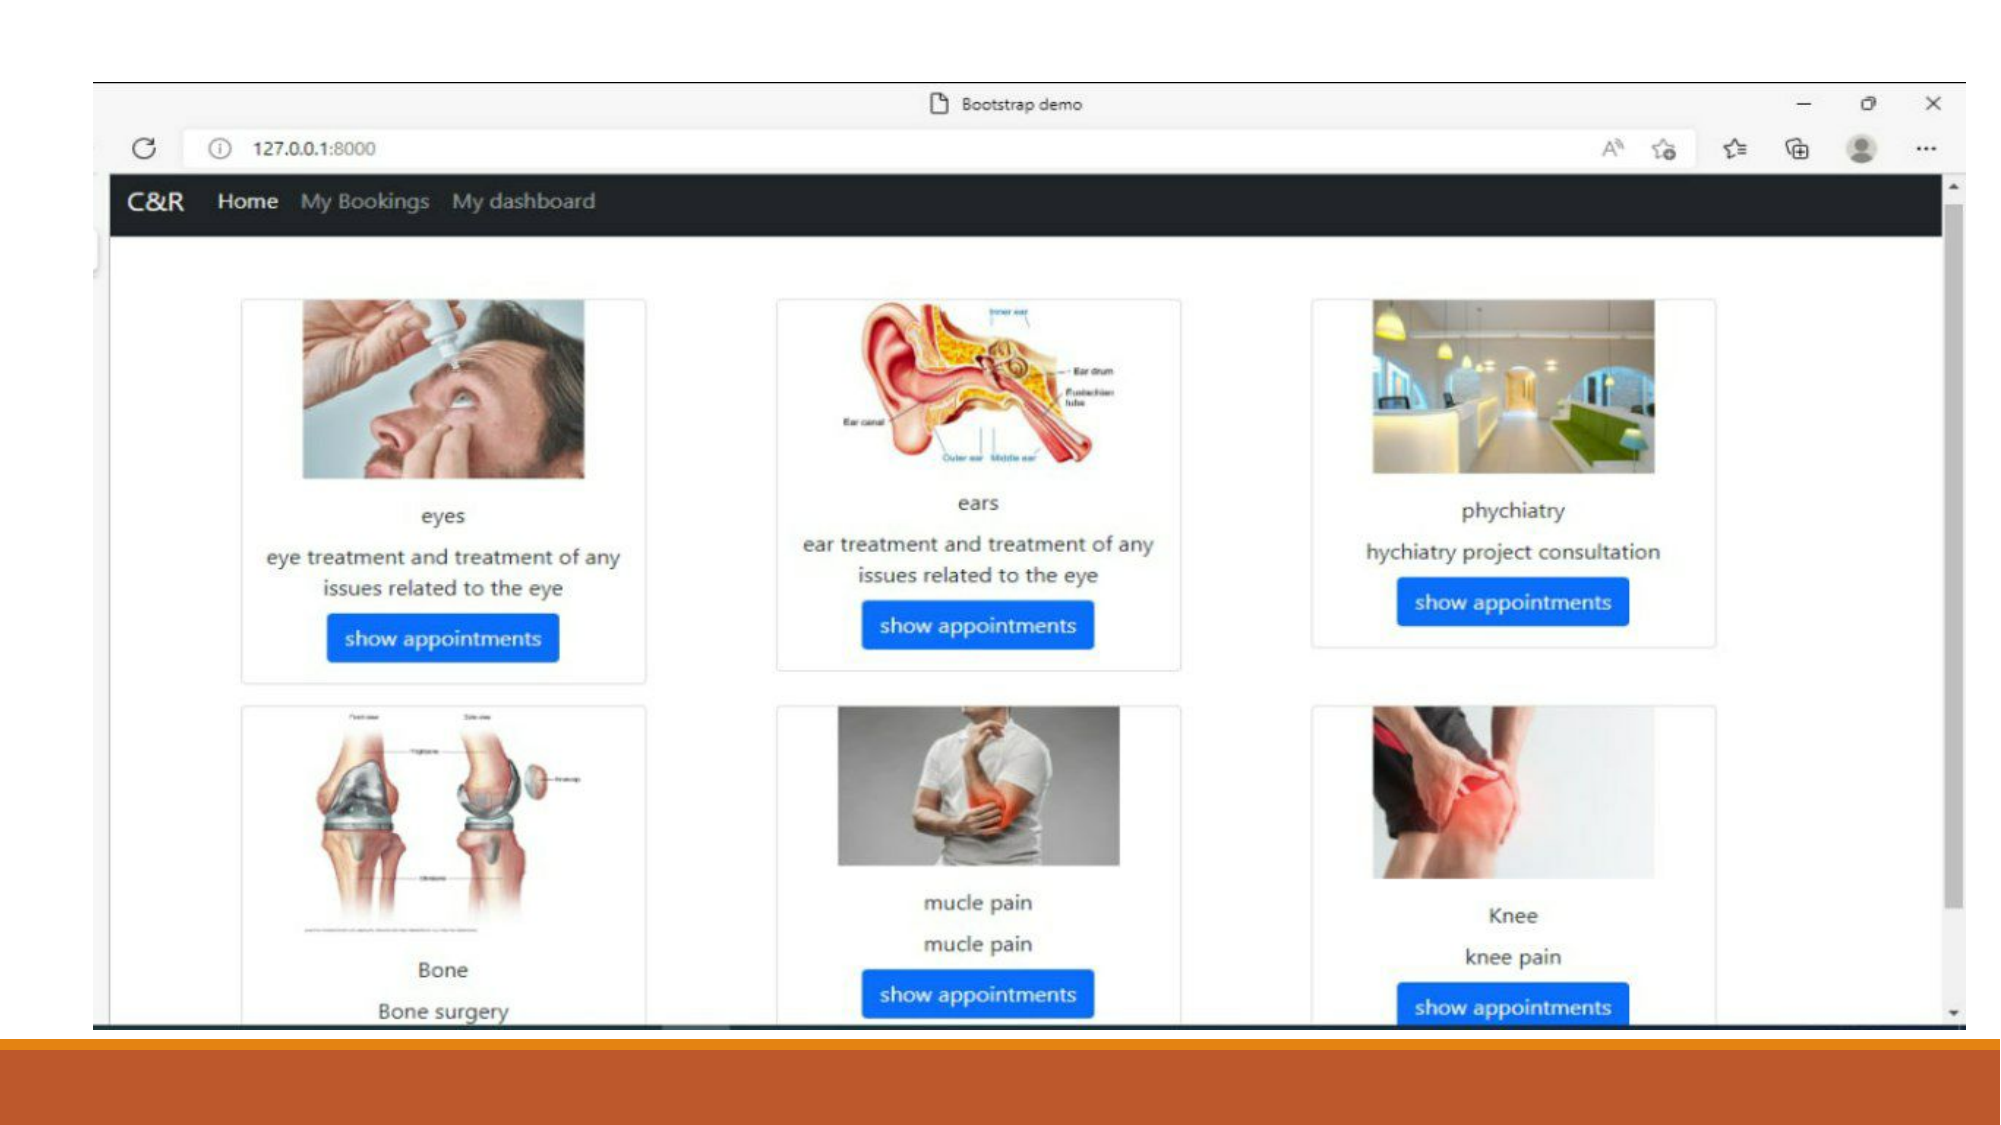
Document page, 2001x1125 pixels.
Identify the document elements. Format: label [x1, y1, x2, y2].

list [93, 82, 1966, 1031]
